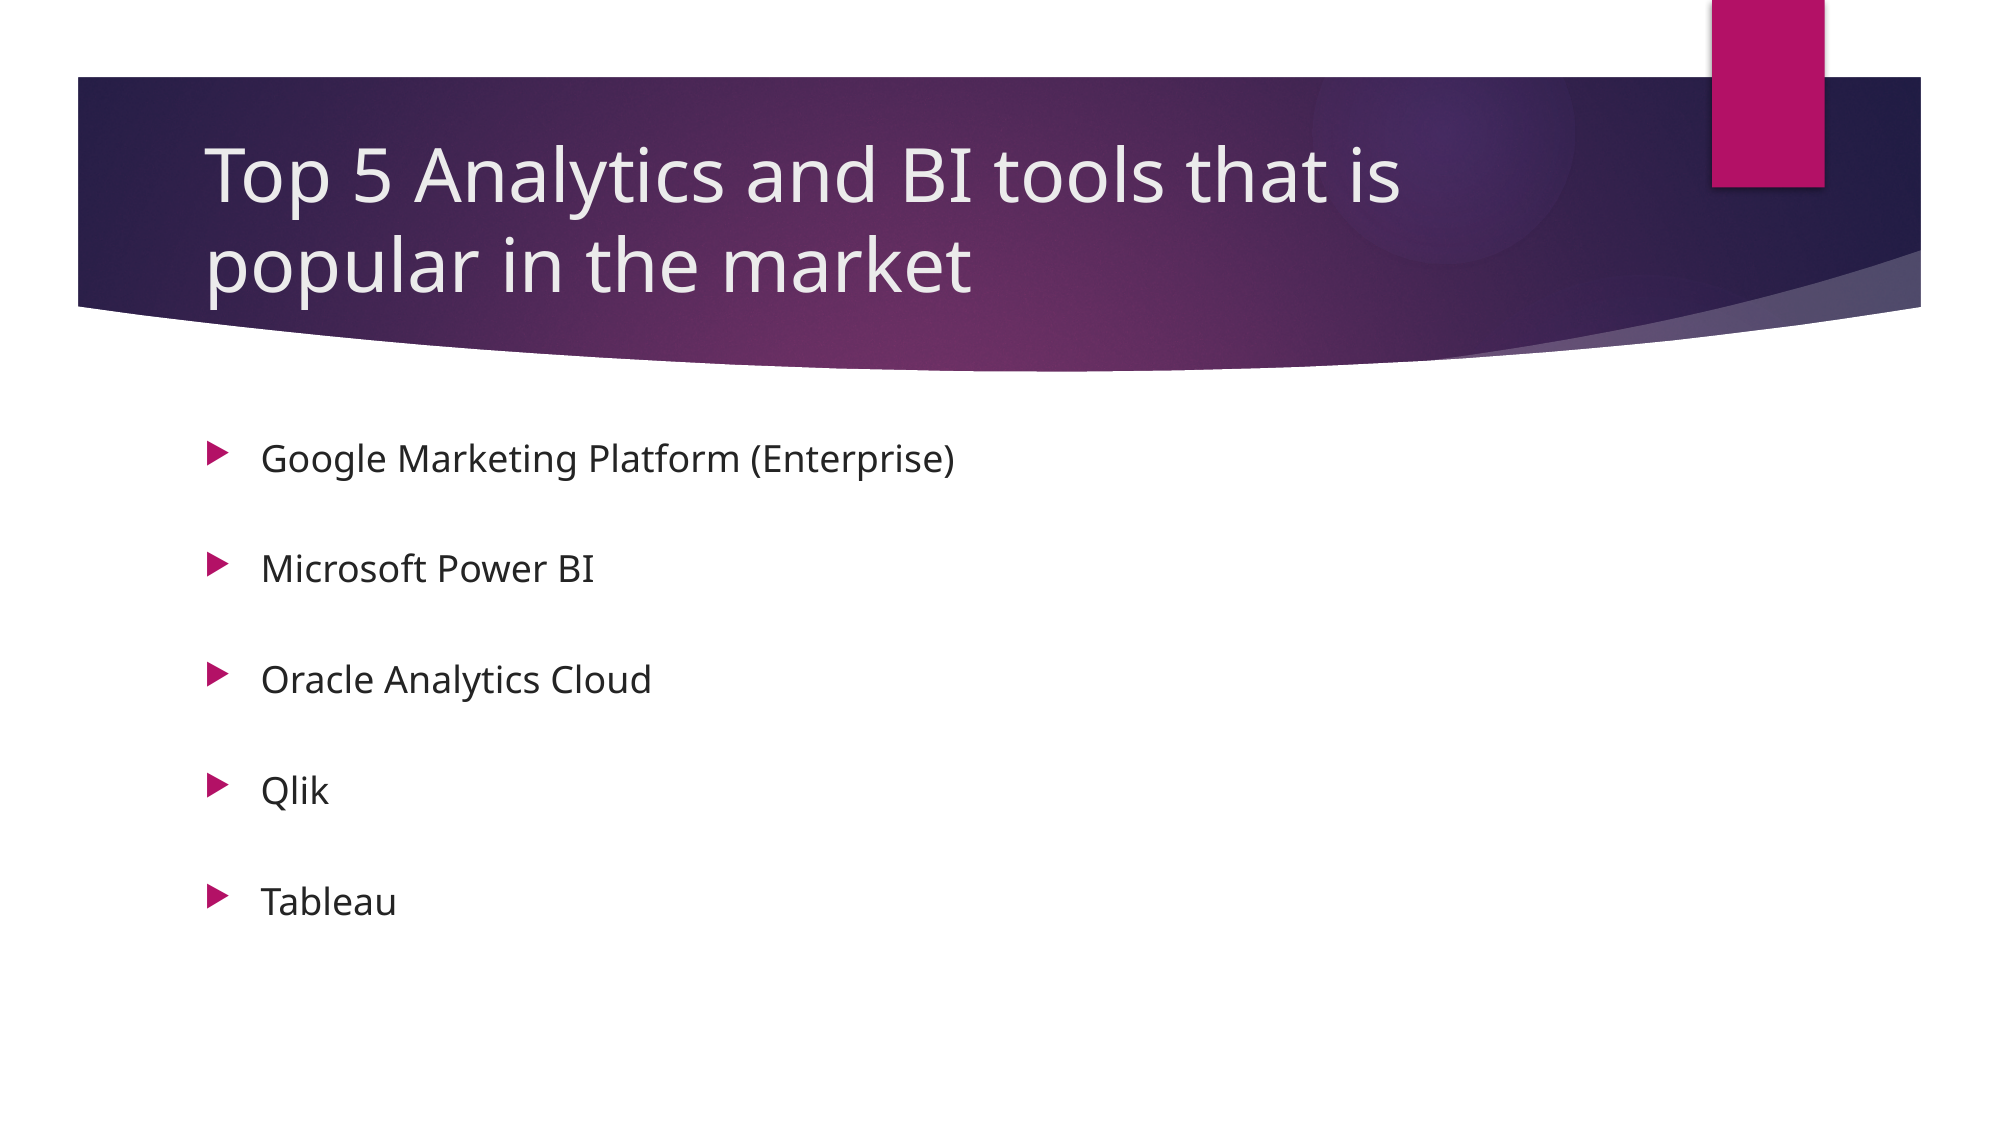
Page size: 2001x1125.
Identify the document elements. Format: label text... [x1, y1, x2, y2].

title Top 5 Analytics and BI tools that is popular in the market [189, 159, 1627, 276]
list Google Marketing Platform (Enterprise) Microsoft Power BI Oracle Analytics Cloud Qlik Tableau [189, 427, 1638, 988]
